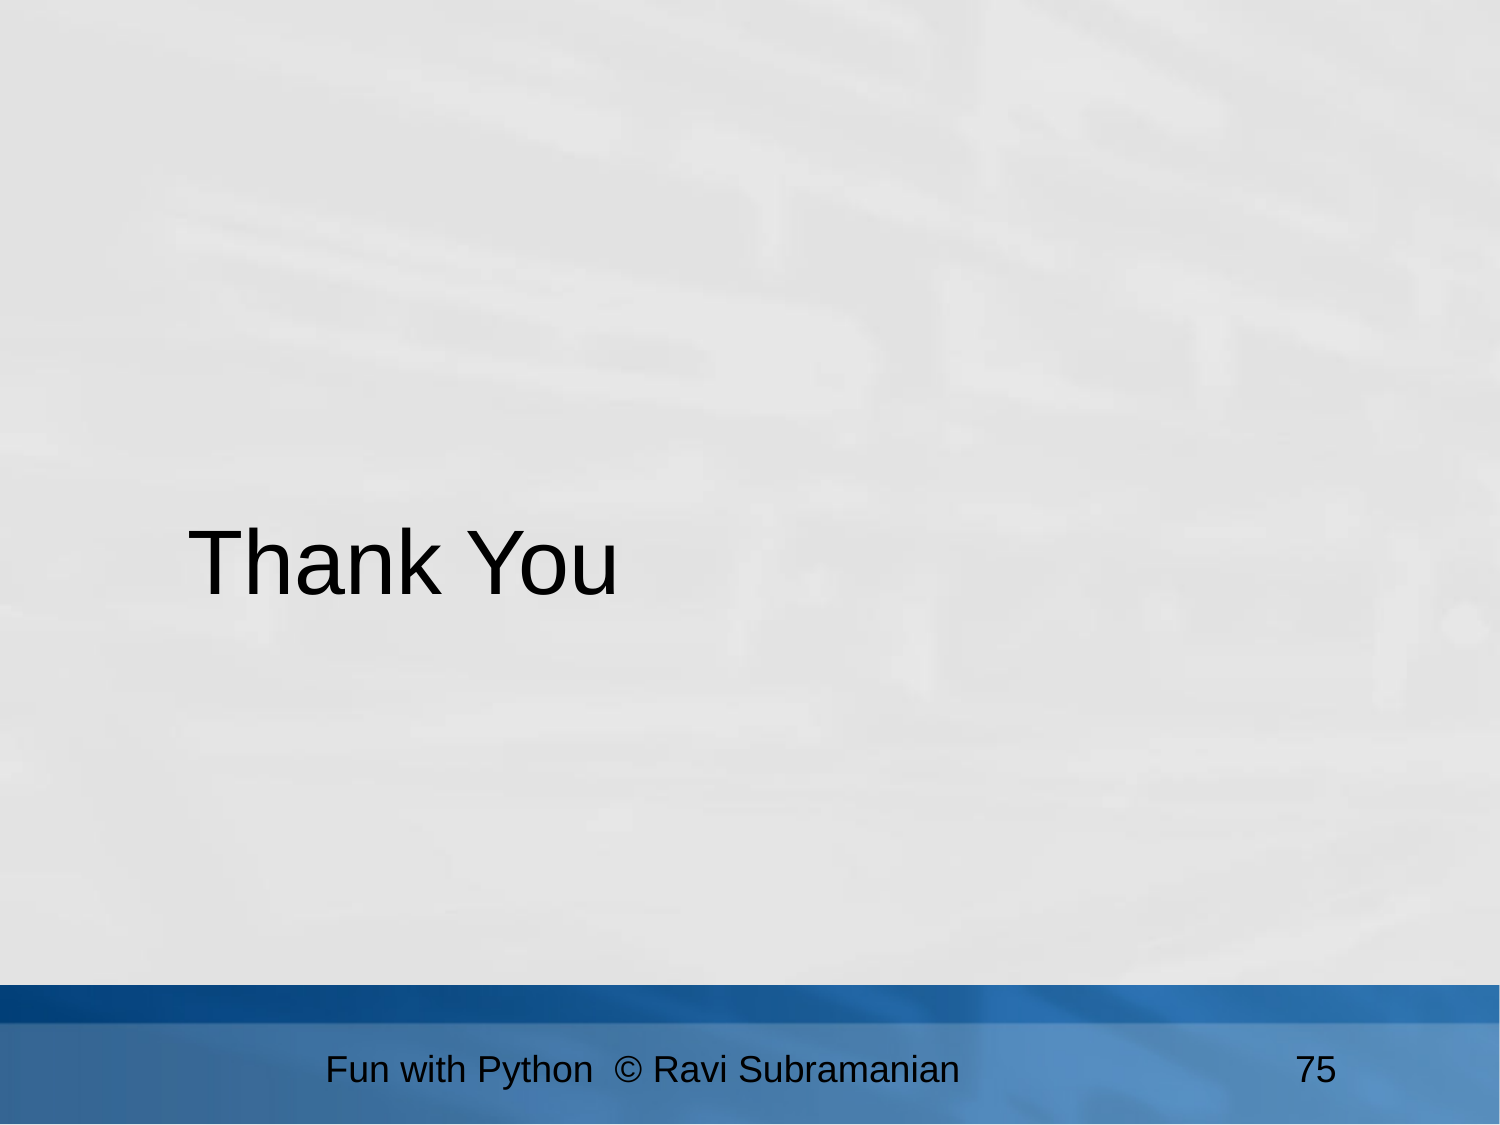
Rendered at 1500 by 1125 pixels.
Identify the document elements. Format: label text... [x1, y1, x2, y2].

text_box [75, 263, 1425, 916]
picture [0, 0, 1500, 1125]
text_box Thank You [187, 369, 1313, 761]
